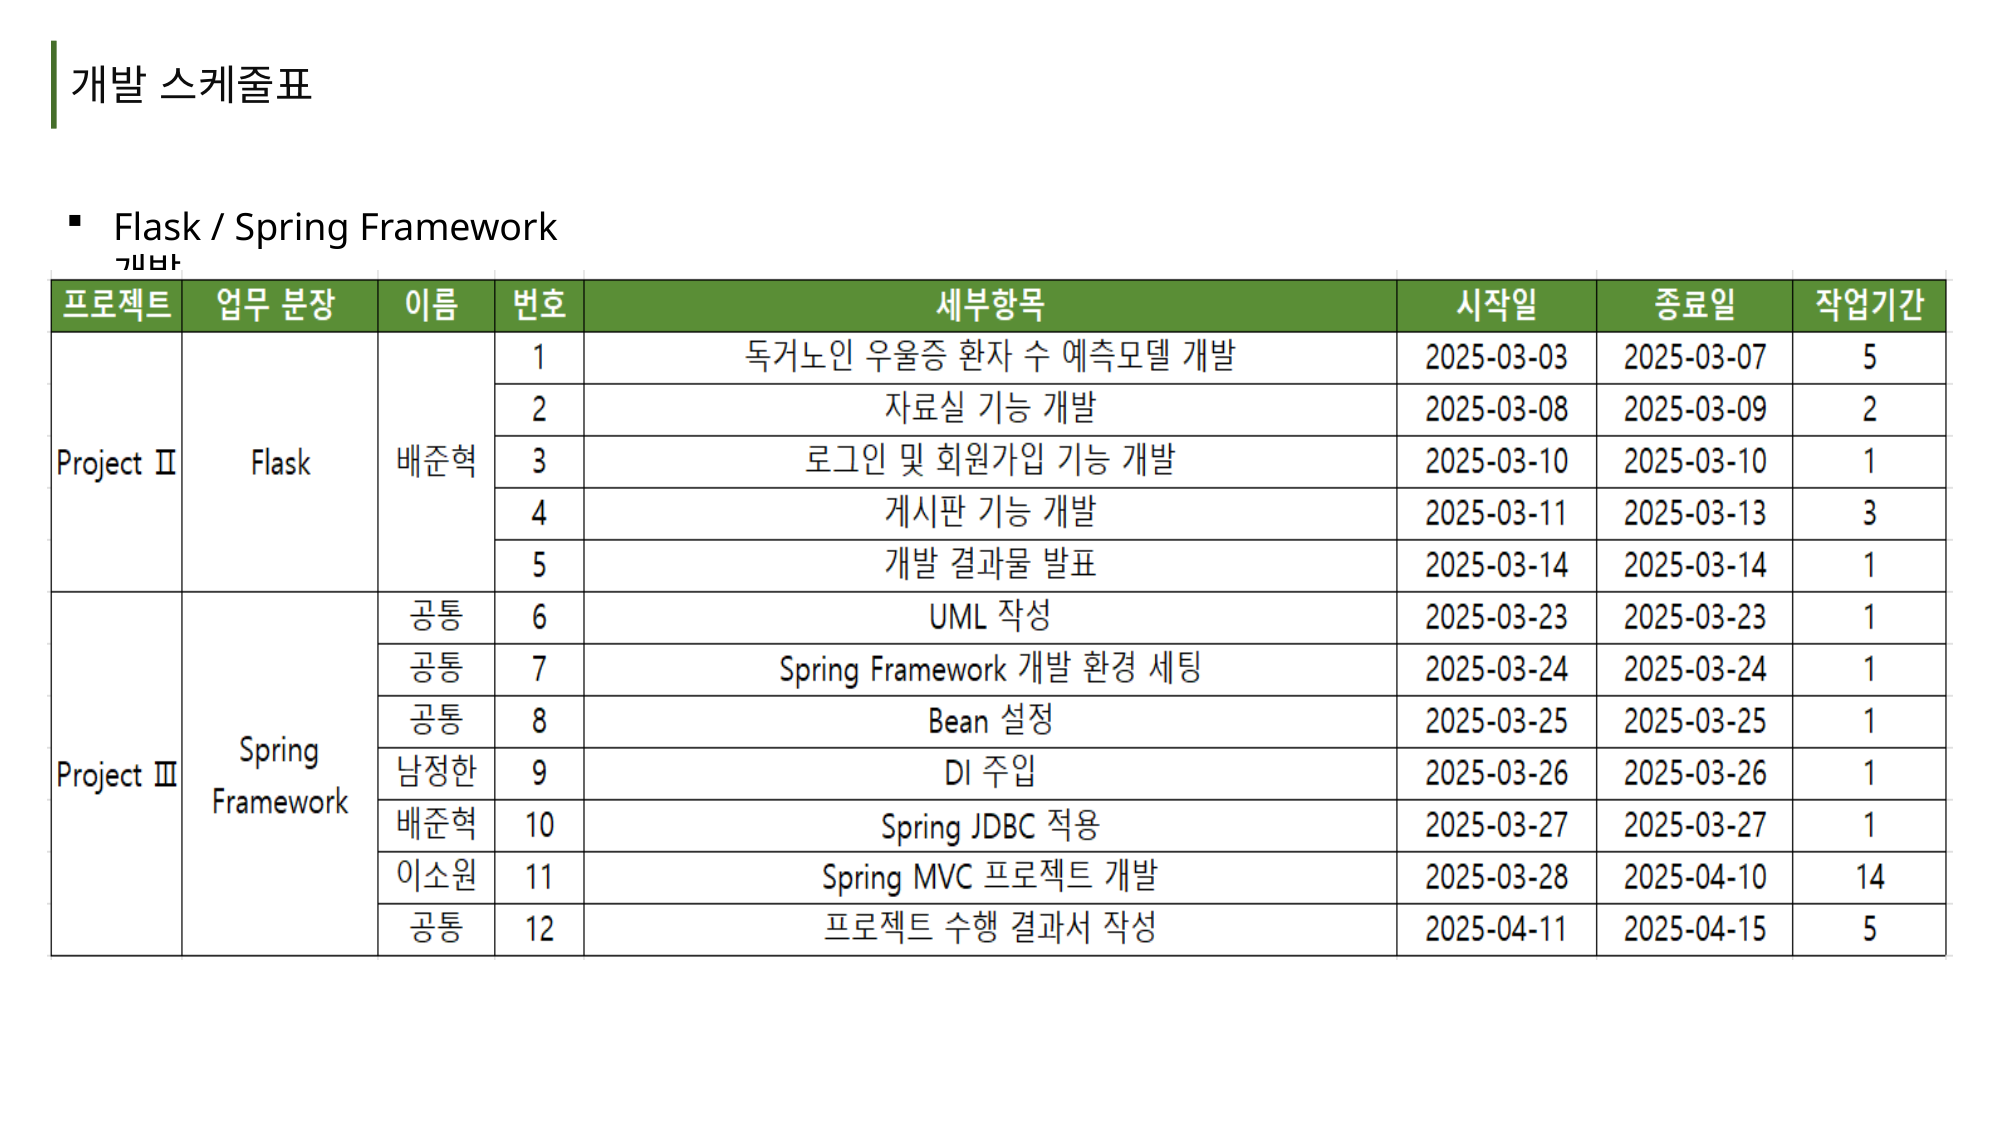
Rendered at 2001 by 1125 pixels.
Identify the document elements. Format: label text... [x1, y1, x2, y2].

text_box [46, 36, 61, 133]
picture [46, 269, 1954, 961]
text_box 개발 스케줄표 [56, 51, 329, 117]
text_box Flask / Spring Framework 개발 [51, 195, 650, 269]
